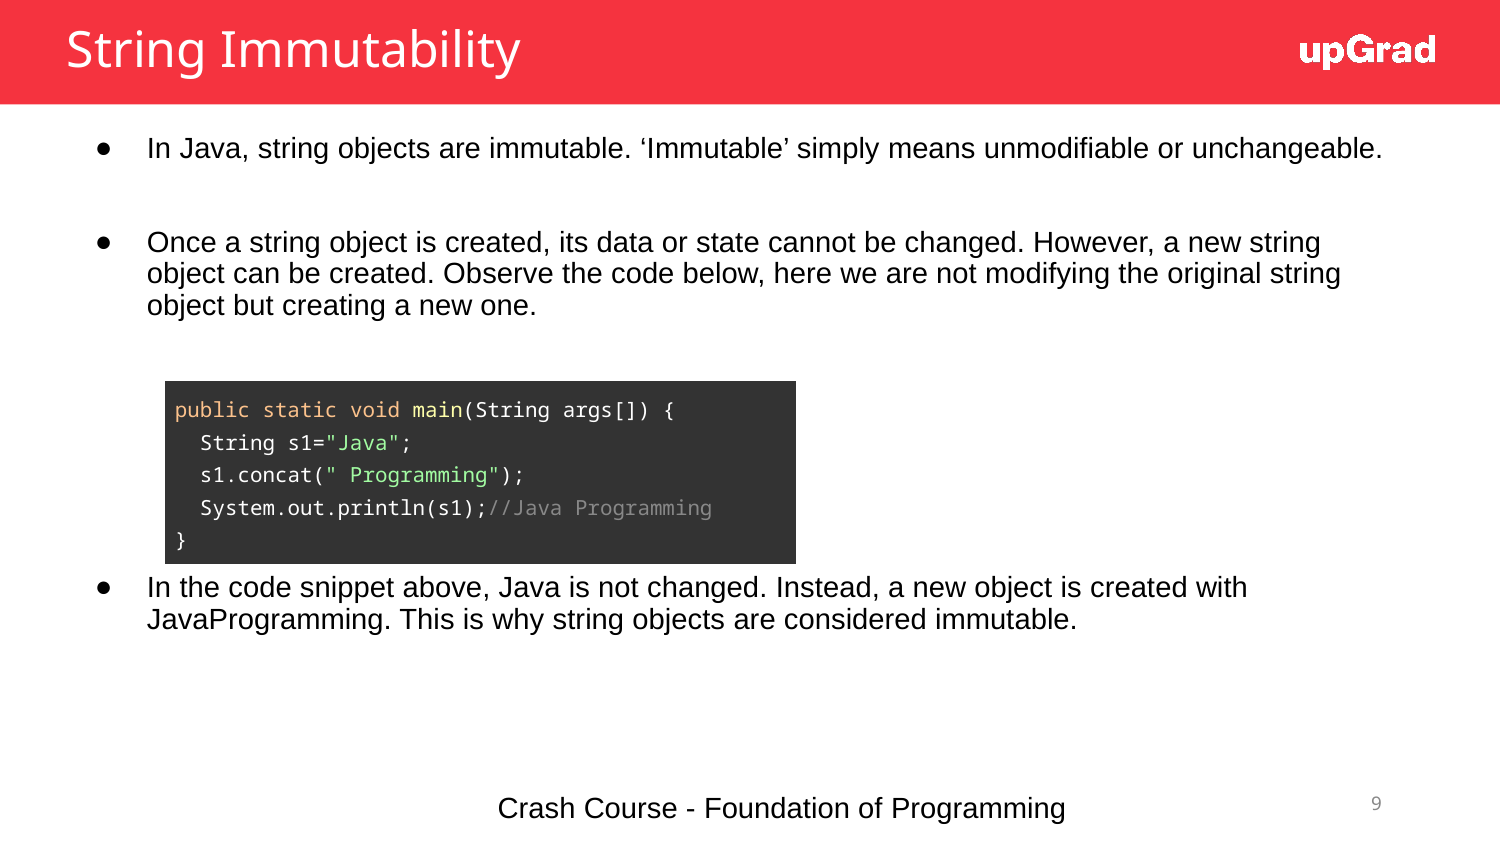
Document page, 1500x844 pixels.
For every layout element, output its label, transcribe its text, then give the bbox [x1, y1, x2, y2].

footer Crash Course - Foundation of Programming [482, 782, 1210, 827]
list In Java, string objects are immutable. ‘Immutable’ simply means unmodifiable or unchangeable. Once a string object is created, its data or state cannot be changed. However, a new string object can be created. Observe the code below, here we are not modifying the original string object but creating a new one. In the code snippet above, Java is not changed. Instead, a new object is created with JavaProgramming. This is why string objects are considered immutable. [56, 125, 1406, 728]
slide_number ‹#› [1210, 782, 1397, 827]
picture [1300, 34, 1435, 70]
title String Immutability [51, 20, 935, 83]
table_header public static void main(String args[]) { String s1="Java"; s1.concat(" Programming"); System.out.println(s1);//Java Programming } [165, 381, 796, 564]
